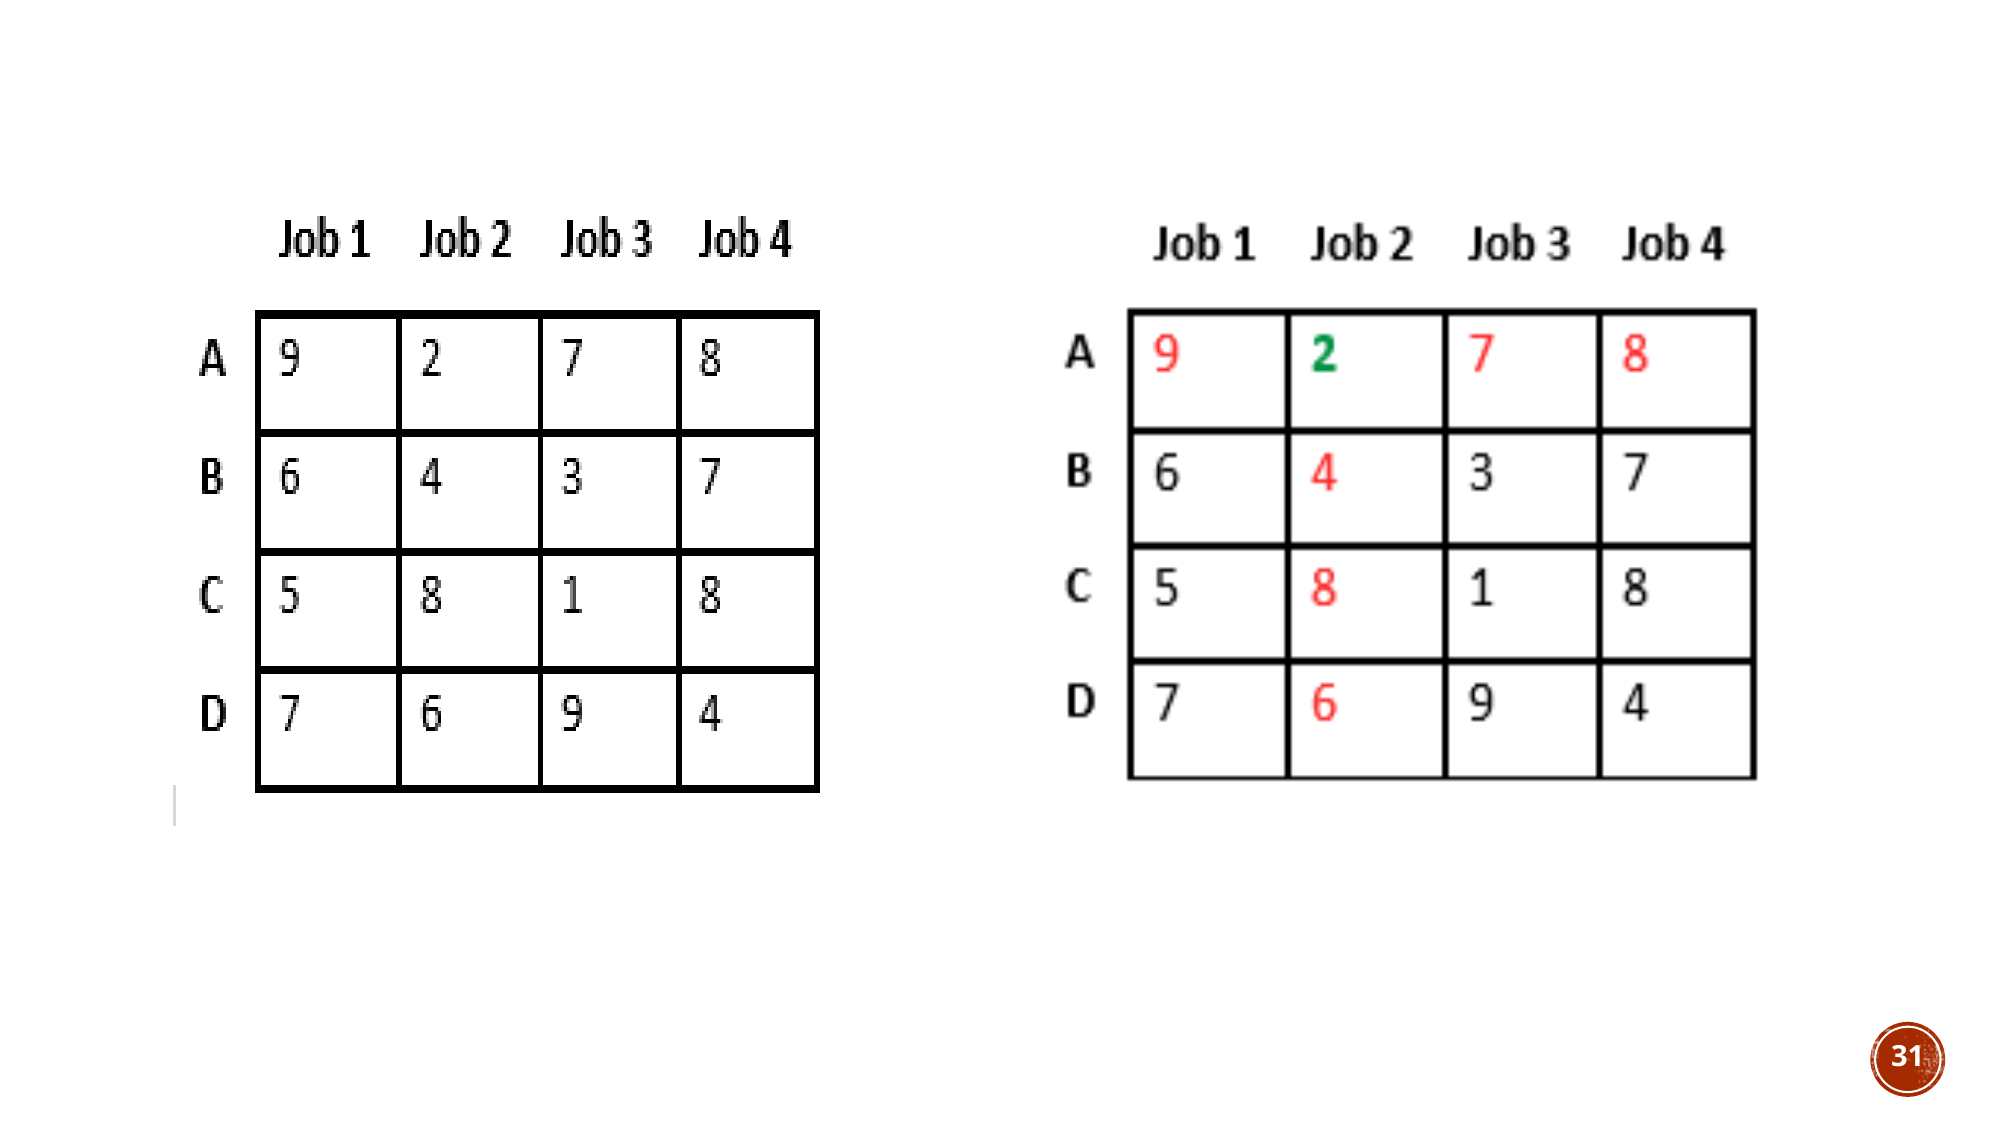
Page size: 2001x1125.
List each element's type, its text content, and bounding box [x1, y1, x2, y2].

picture [141, 176, 941, 826]
picture [1017, 176, 1817, 826]
slide_number 31 [1848, 1025, 1967, 1089]
